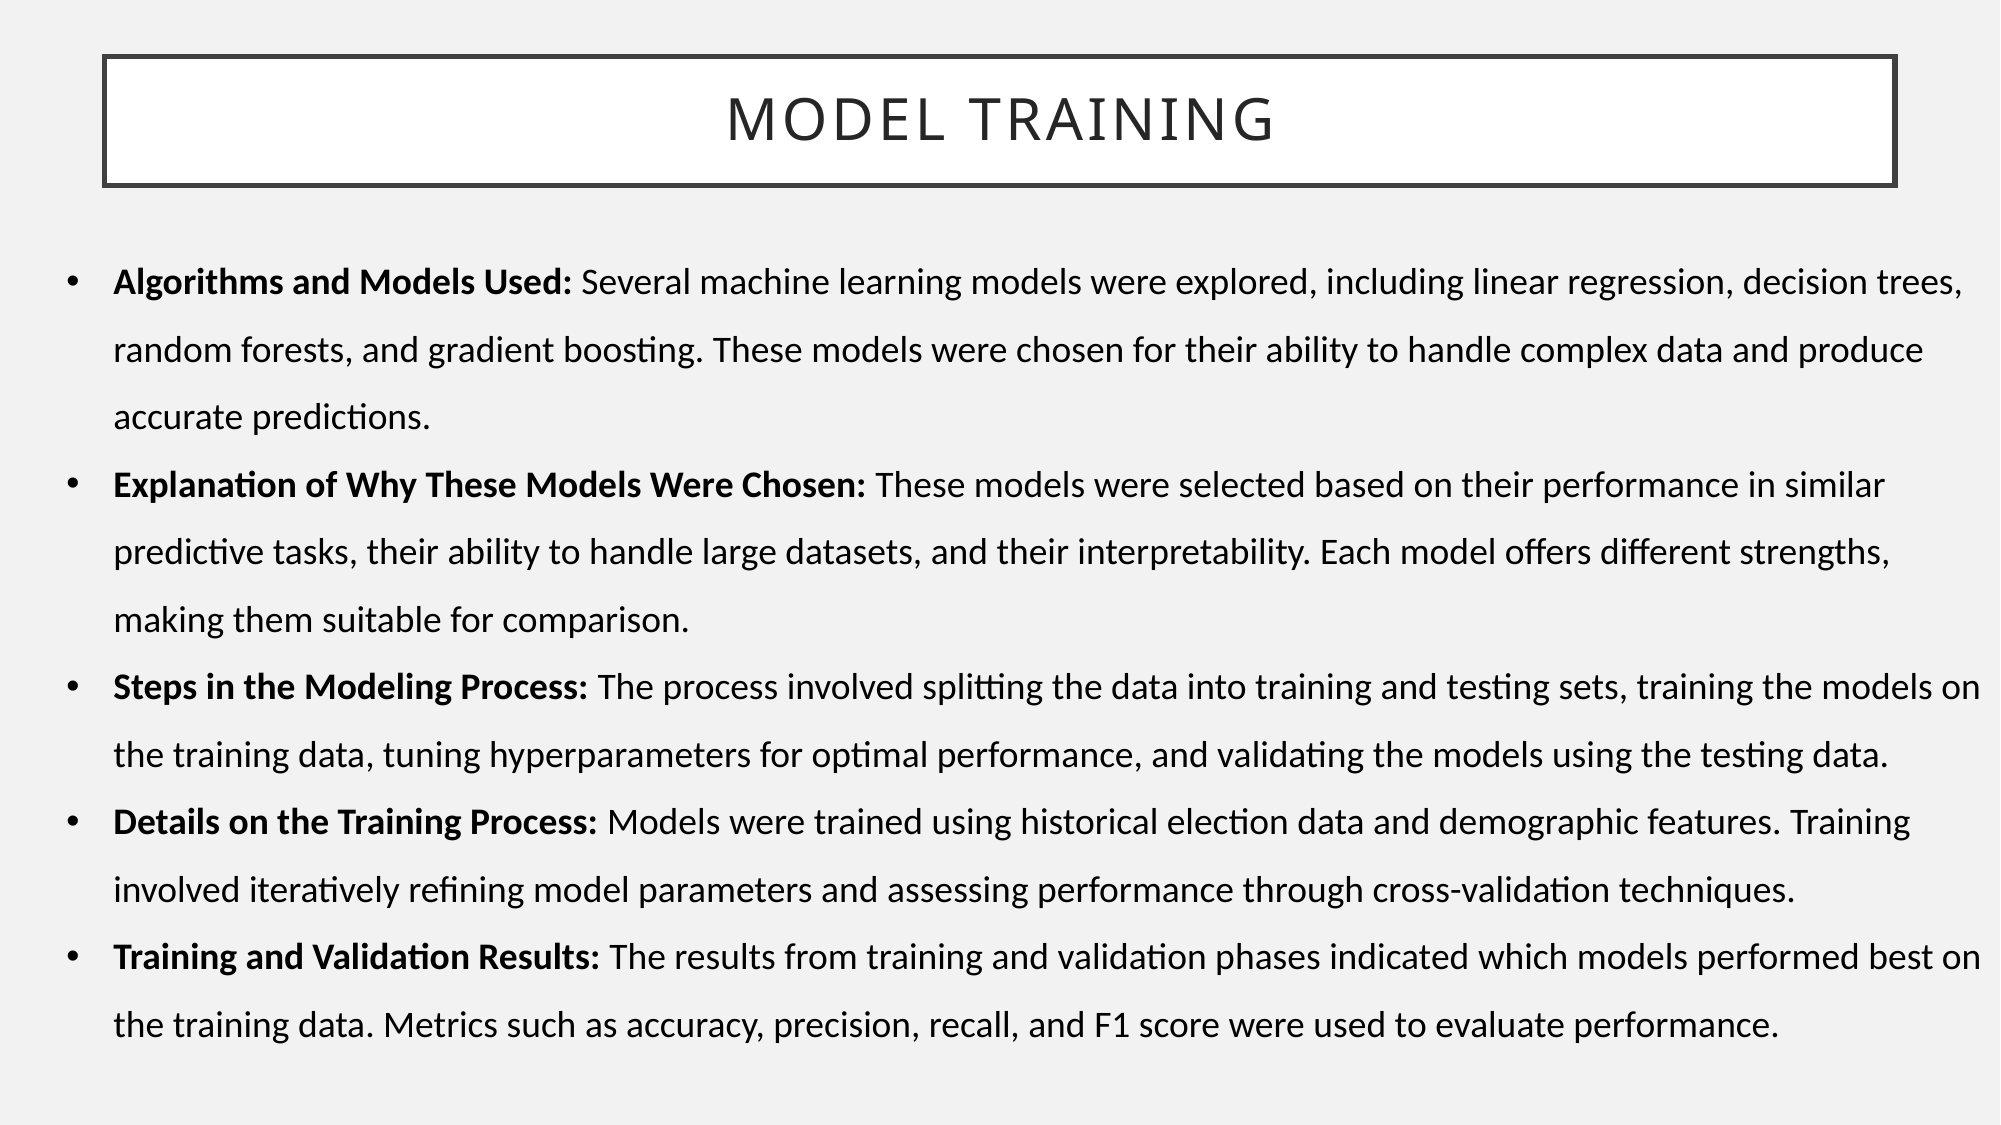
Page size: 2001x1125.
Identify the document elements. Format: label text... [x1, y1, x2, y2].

title Model training [102, 54, 1898, 188]
text_box Algorithms and Models Used: Several machine learning models were explored, including linear regression, decision trees, random forests, and gradient boosting. These models were chosen for their ability to handle complex data and produce accurate predictions. Explanation of Why These Models Were Chosen: These models were selected based on their performance in similar predictive tasks, their ability to handle large datasets, and their interpretability. Each model offers different strengths, making them suitable for comparison. Steps in the Modeling Process: The process involved splitting the data into training and testing sets, training the models on the training data, tuning hyperparameters for optimal performance, and validating the models using the testing data. Details on the Training Process: Models were trained using historical election data and demographic features. Training involved iteratively refining model parameters and assessing performance through cross-validation techniques. Training and Validation Results: The results from training and validation phases indicated which models performed best on the training data. Metrics such as accuracy, precision, recall, and F1 score were used to evaluate performance. [51, 227, 2000, 1053]
